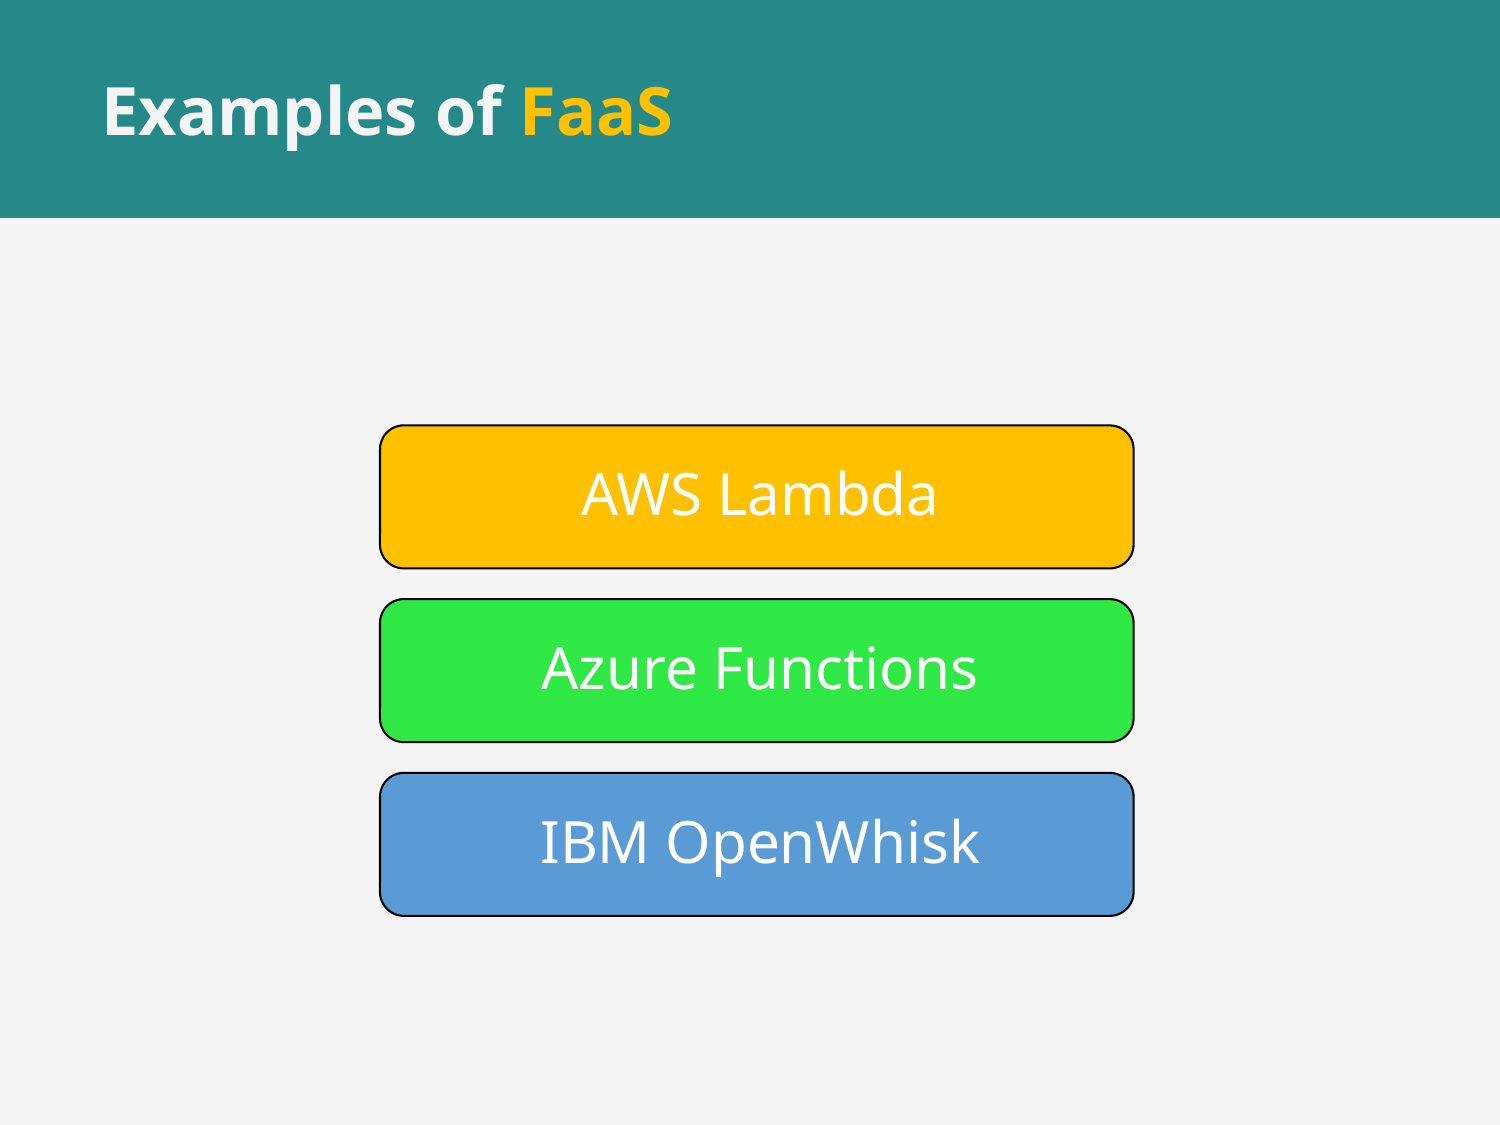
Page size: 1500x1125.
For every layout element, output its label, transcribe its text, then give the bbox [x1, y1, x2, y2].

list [86, 232, 1428, 1110]
title Examples of FaaS [86, 0, 1500, 218]
